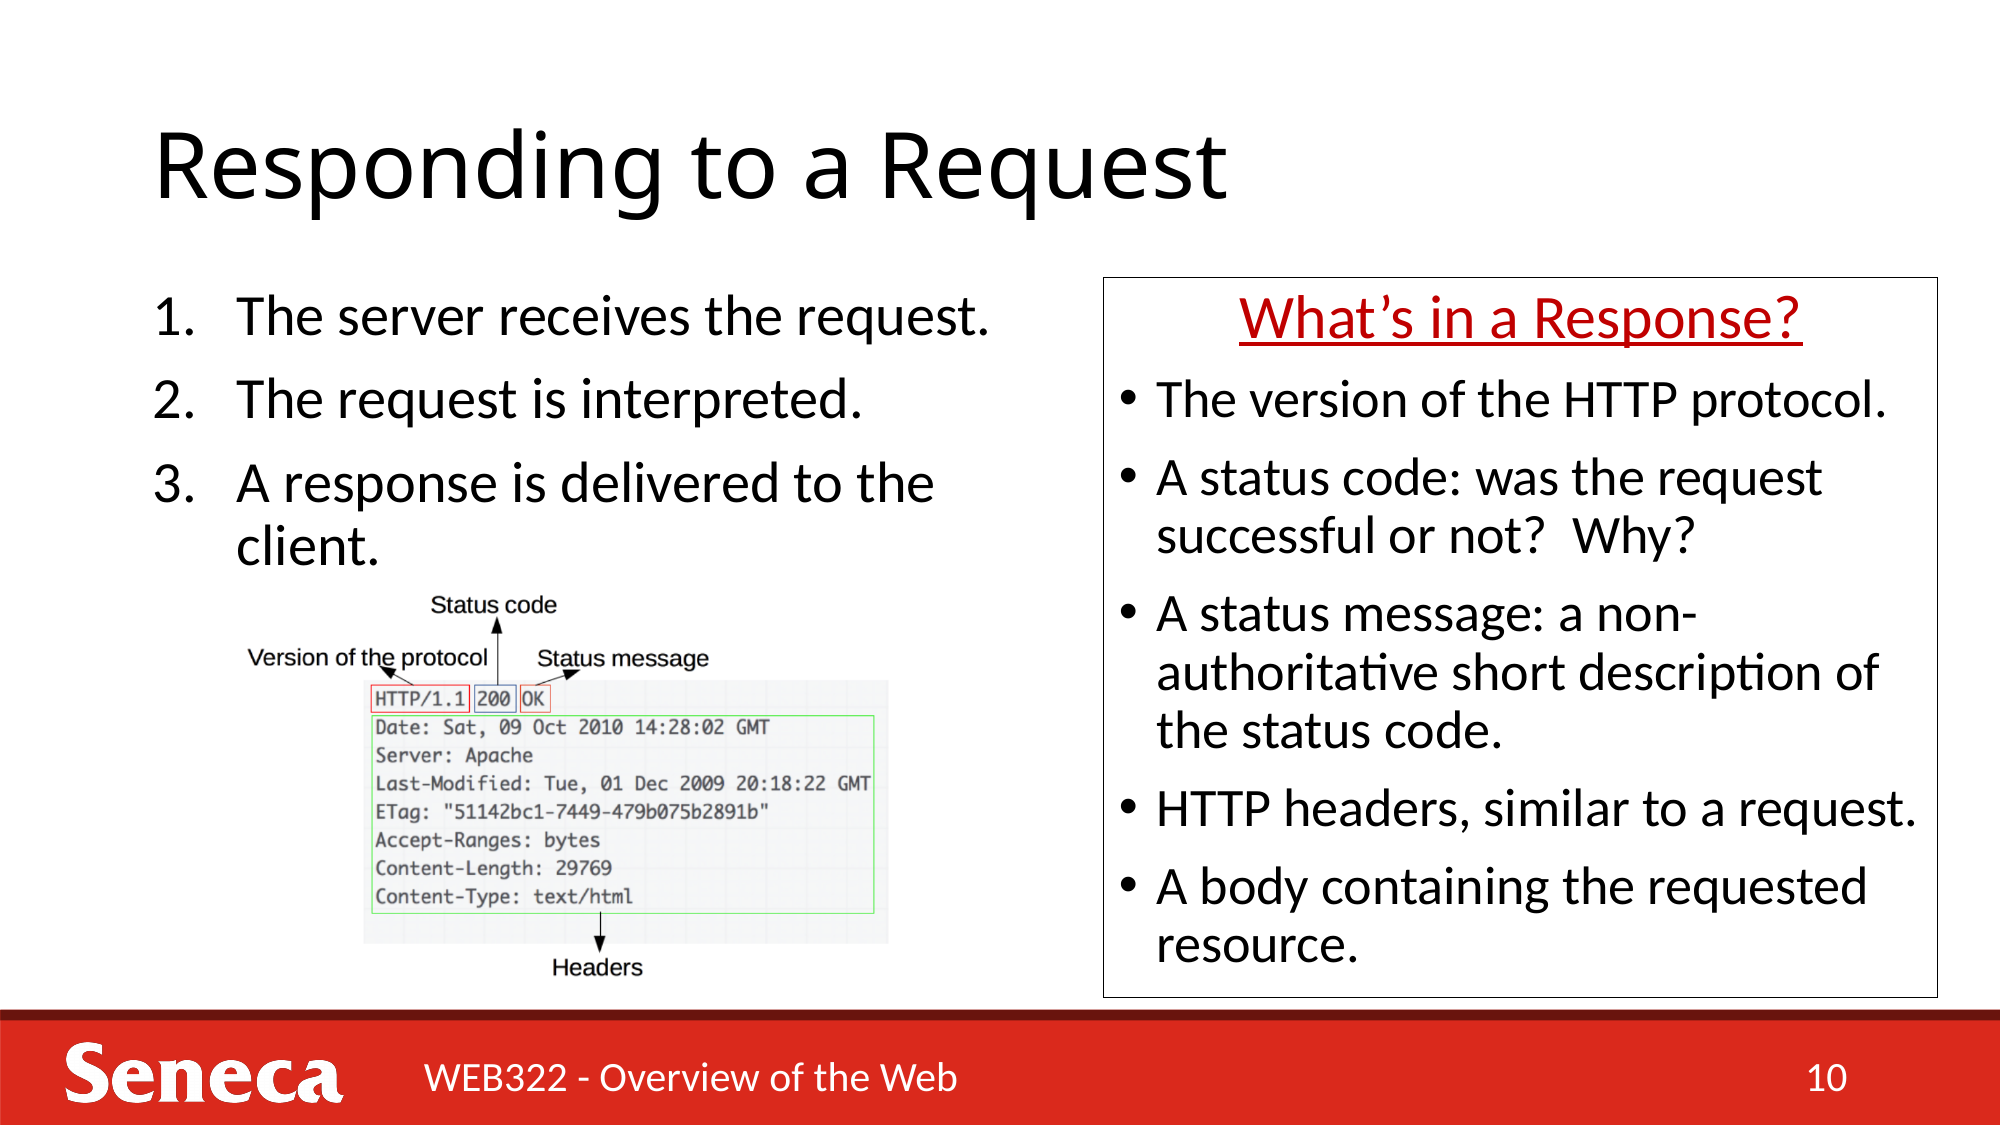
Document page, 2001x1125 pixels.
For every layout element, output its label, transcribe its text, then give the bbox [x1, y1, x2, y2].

picture [225, 573, 896, 998]
text_box What’s in a Response? The version of the HTTP protocol. A status code: was the request successful or not? Why? A status message: a non-authoritative short description of the status code. HTTP headers, similar to a request. A body containing the requested resource. [1103, 277, 1938, 998]
slide_number 10 [1717, 1042, 1863, 1103]
list The server receives the request. The request is interpreted. A response is delivered to the client. [137, 277, 1052, 601]
footer WEB322 - Overview of the Web [409, 1042, 1641, 1103]
title Responding to a Request [137, 59, 1863, 278]
picture [65, 1042, 344, 1103]
